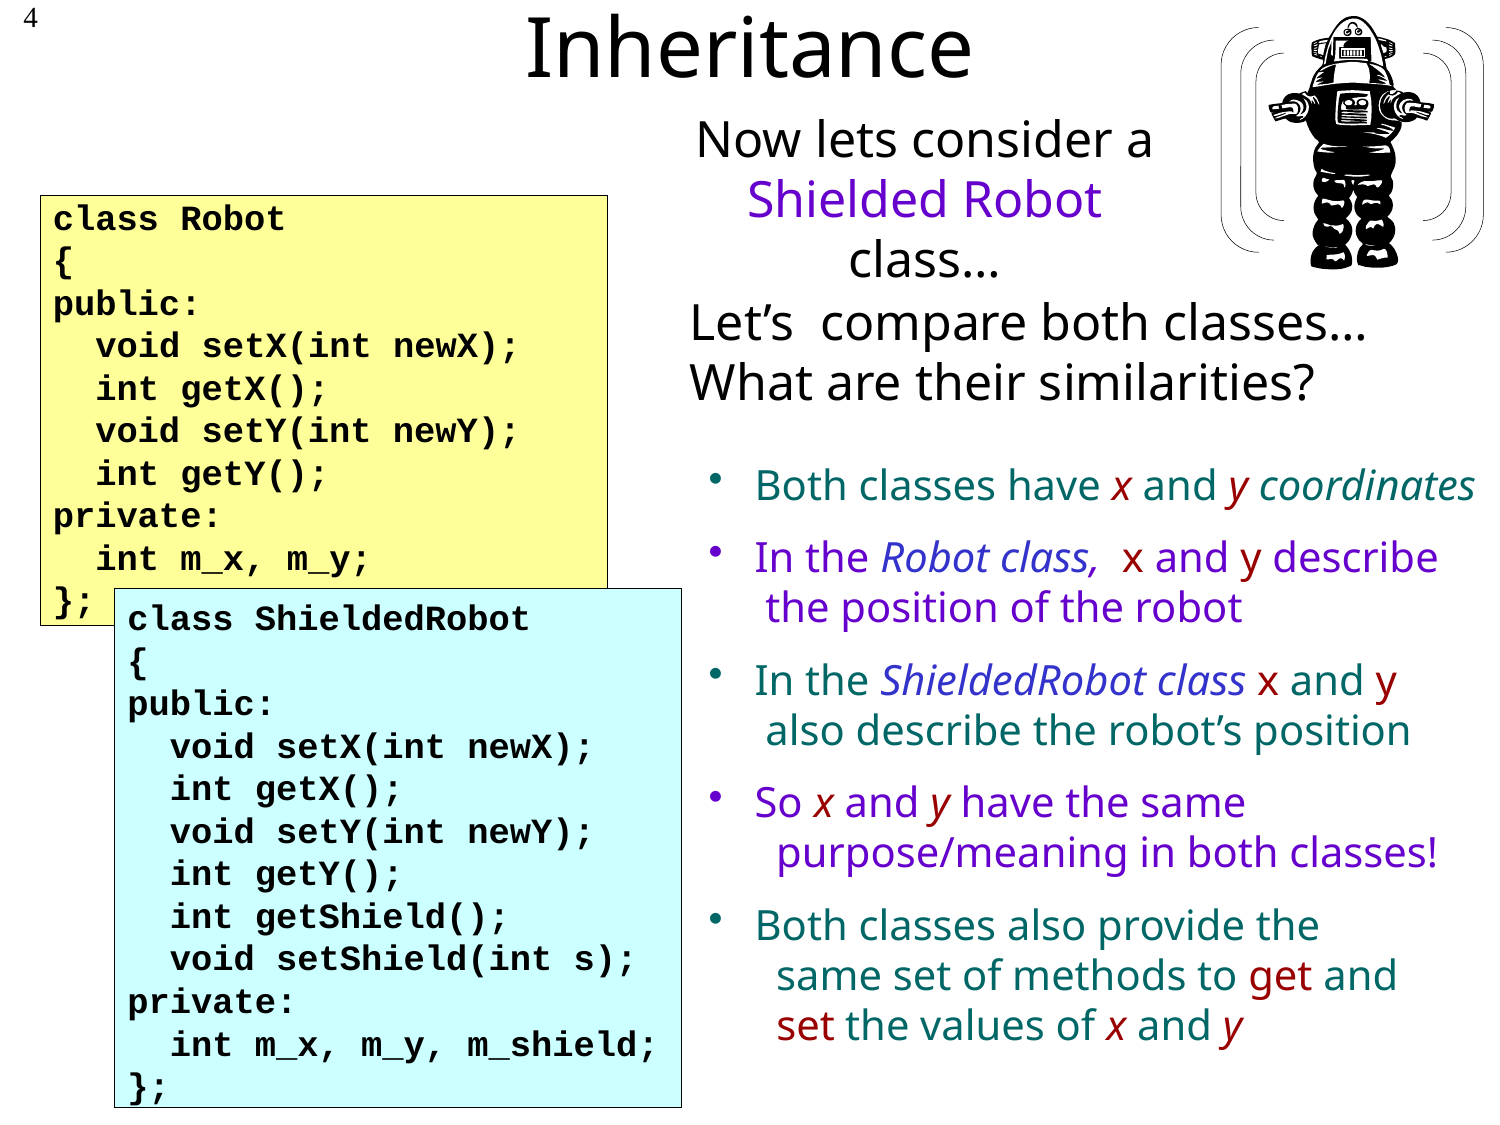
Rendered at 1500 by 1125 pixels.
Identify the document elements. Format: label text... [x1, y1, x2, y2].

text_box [1220, 14, 1484, 274]
slide_number 4 [0, 0, 54, 66]
text_box Now lets consider a Shielded Robot class… [650, 99, 1200, 283]
text_box Both classes have x and y coordinates In the Robot class, x and y describe the position of the robot In the ShieldedRobot class x and y also describe the robot’s position So x and y have the same purpose/meaning in both classes! Both classes also provide the same set of methods to get and set the values of x and y [707, 451, 1500, 1107]
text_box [112, 587, 776, 1119]
text_box Let’s compare both classes… What are their similarities? [707, 283, 1450, 418]
title Inheritance [112, 0, 1388, 138]
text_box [37, 187, 701, 628]
